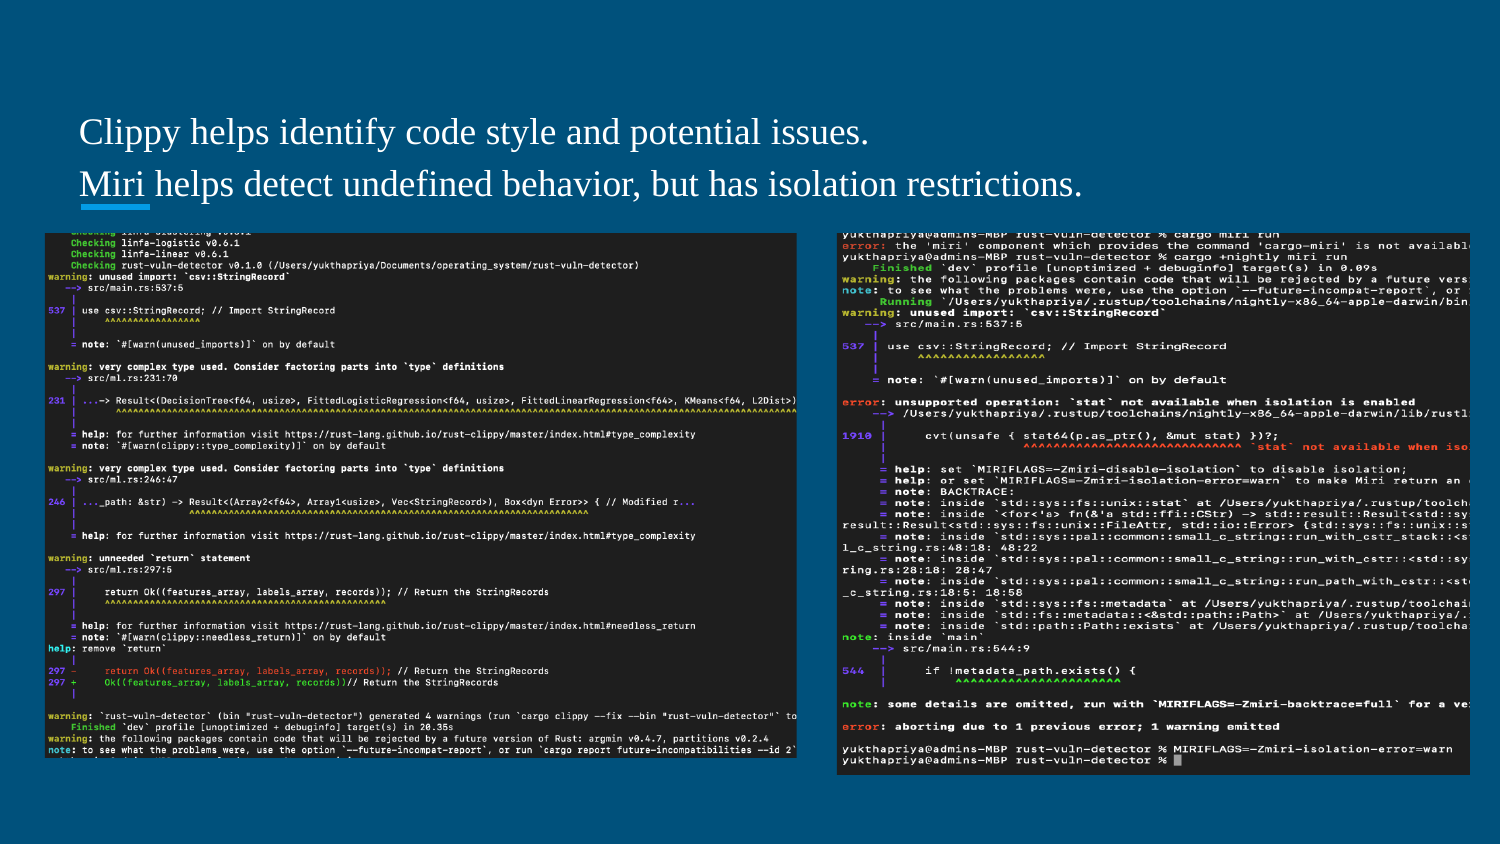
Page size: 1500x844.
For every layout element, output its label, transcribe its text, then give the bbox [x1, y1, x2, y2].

list Clippy helps identify code style and potential issues. Miri helps detect undefined behavior, but has isolation restrictions. [63, 85, 1437, 591]
picture [46, 234, 796, 757]
picture [838, 234, 1469, 774]
